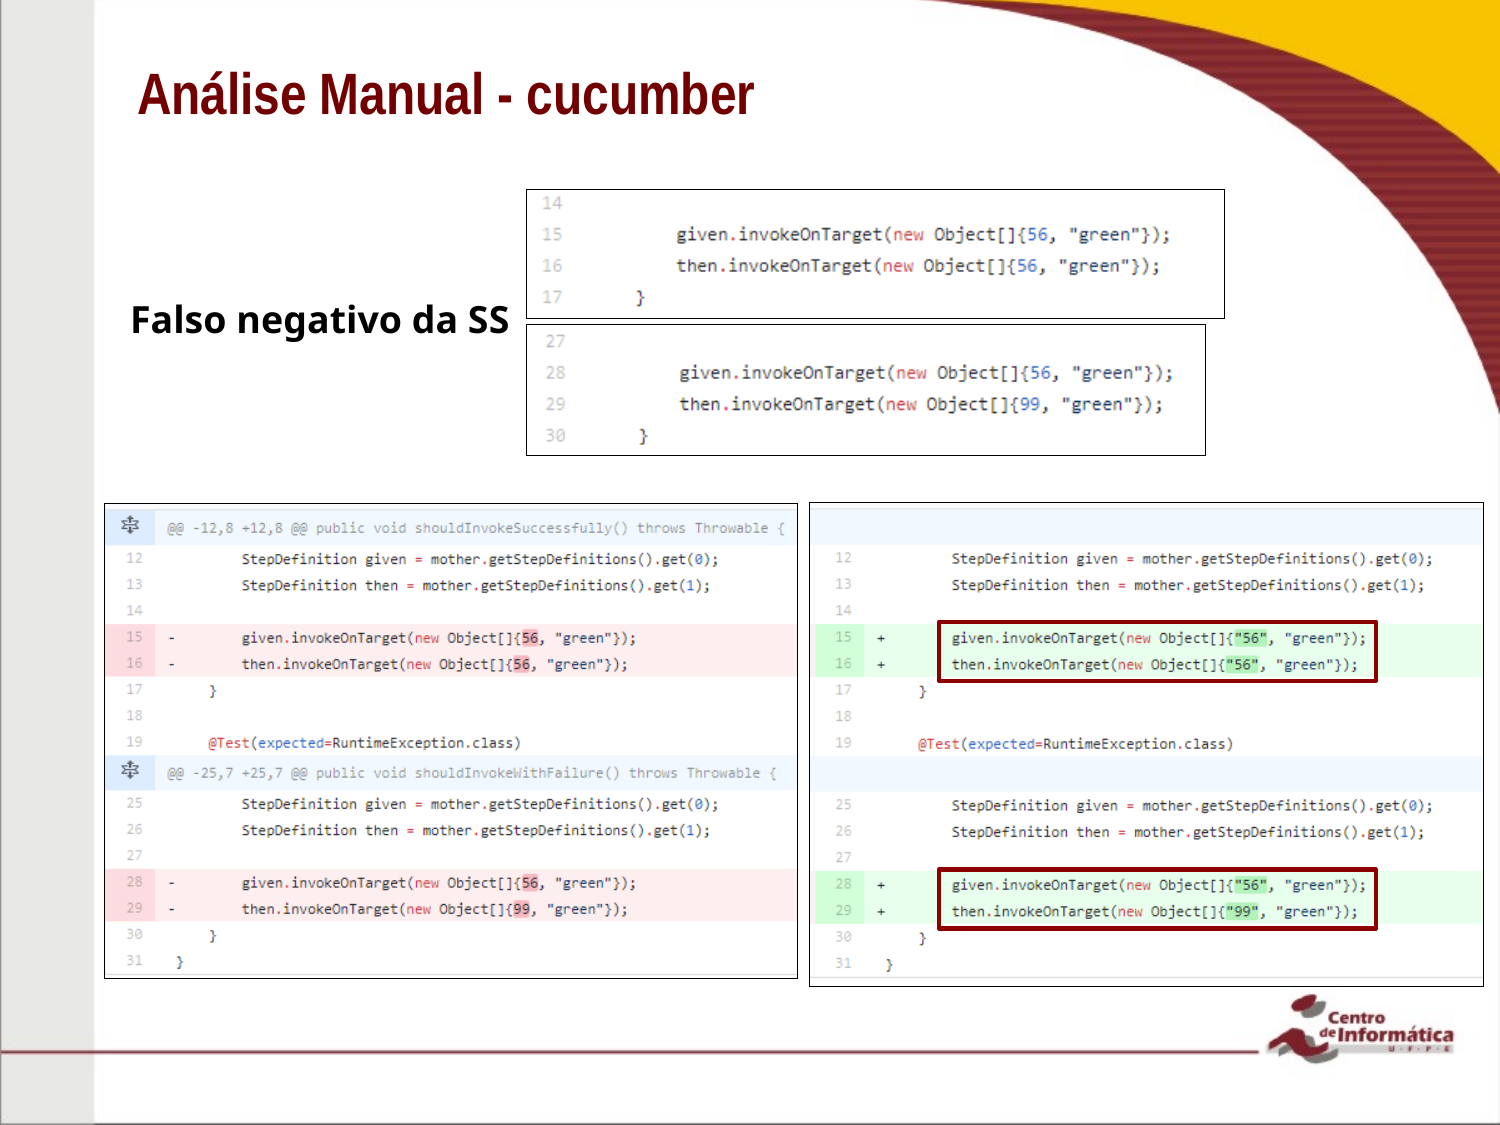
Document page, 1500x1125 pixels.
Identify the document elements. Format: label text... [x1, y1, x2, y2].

text_box Falso negativo da SS [115, 288, 521, 349]
title Análise Manual - cucumber [121, 30, 1318, 153]
picture [0, 0, 1500, 1125]
